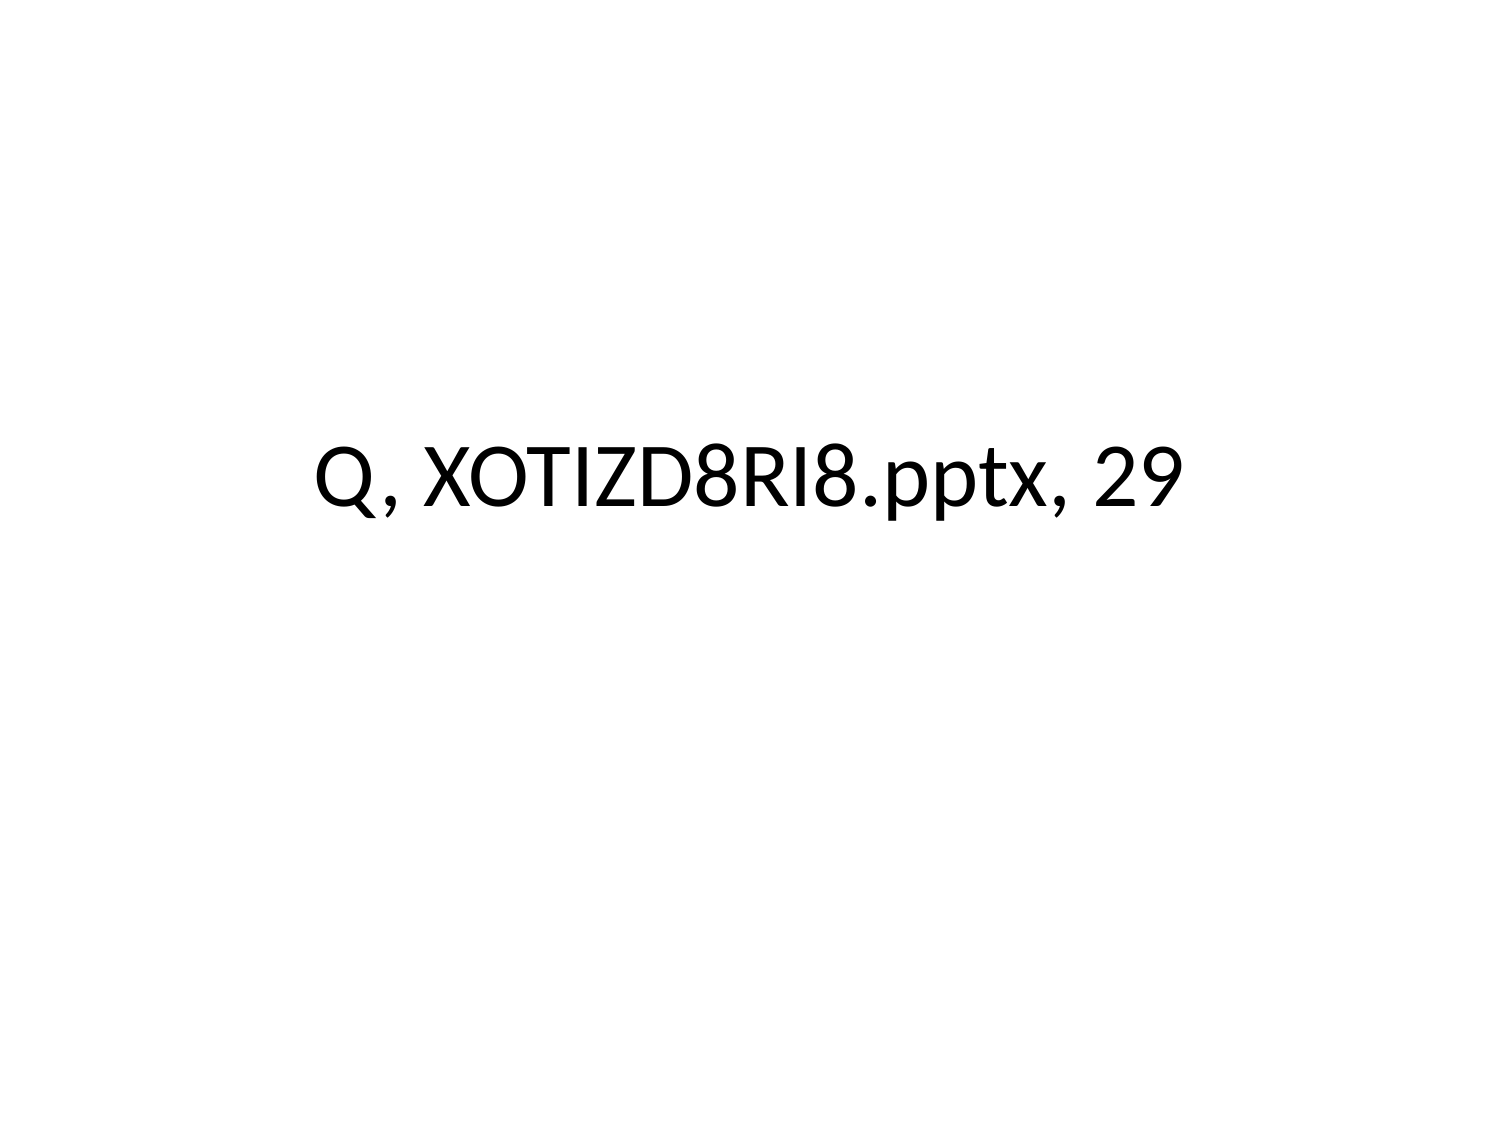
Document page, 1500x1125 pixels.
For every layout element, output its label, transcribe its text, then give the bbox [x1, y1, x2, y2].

title Q, XOTIZD8RI8.pptx, 29 [112, 349, 1388, 591]
